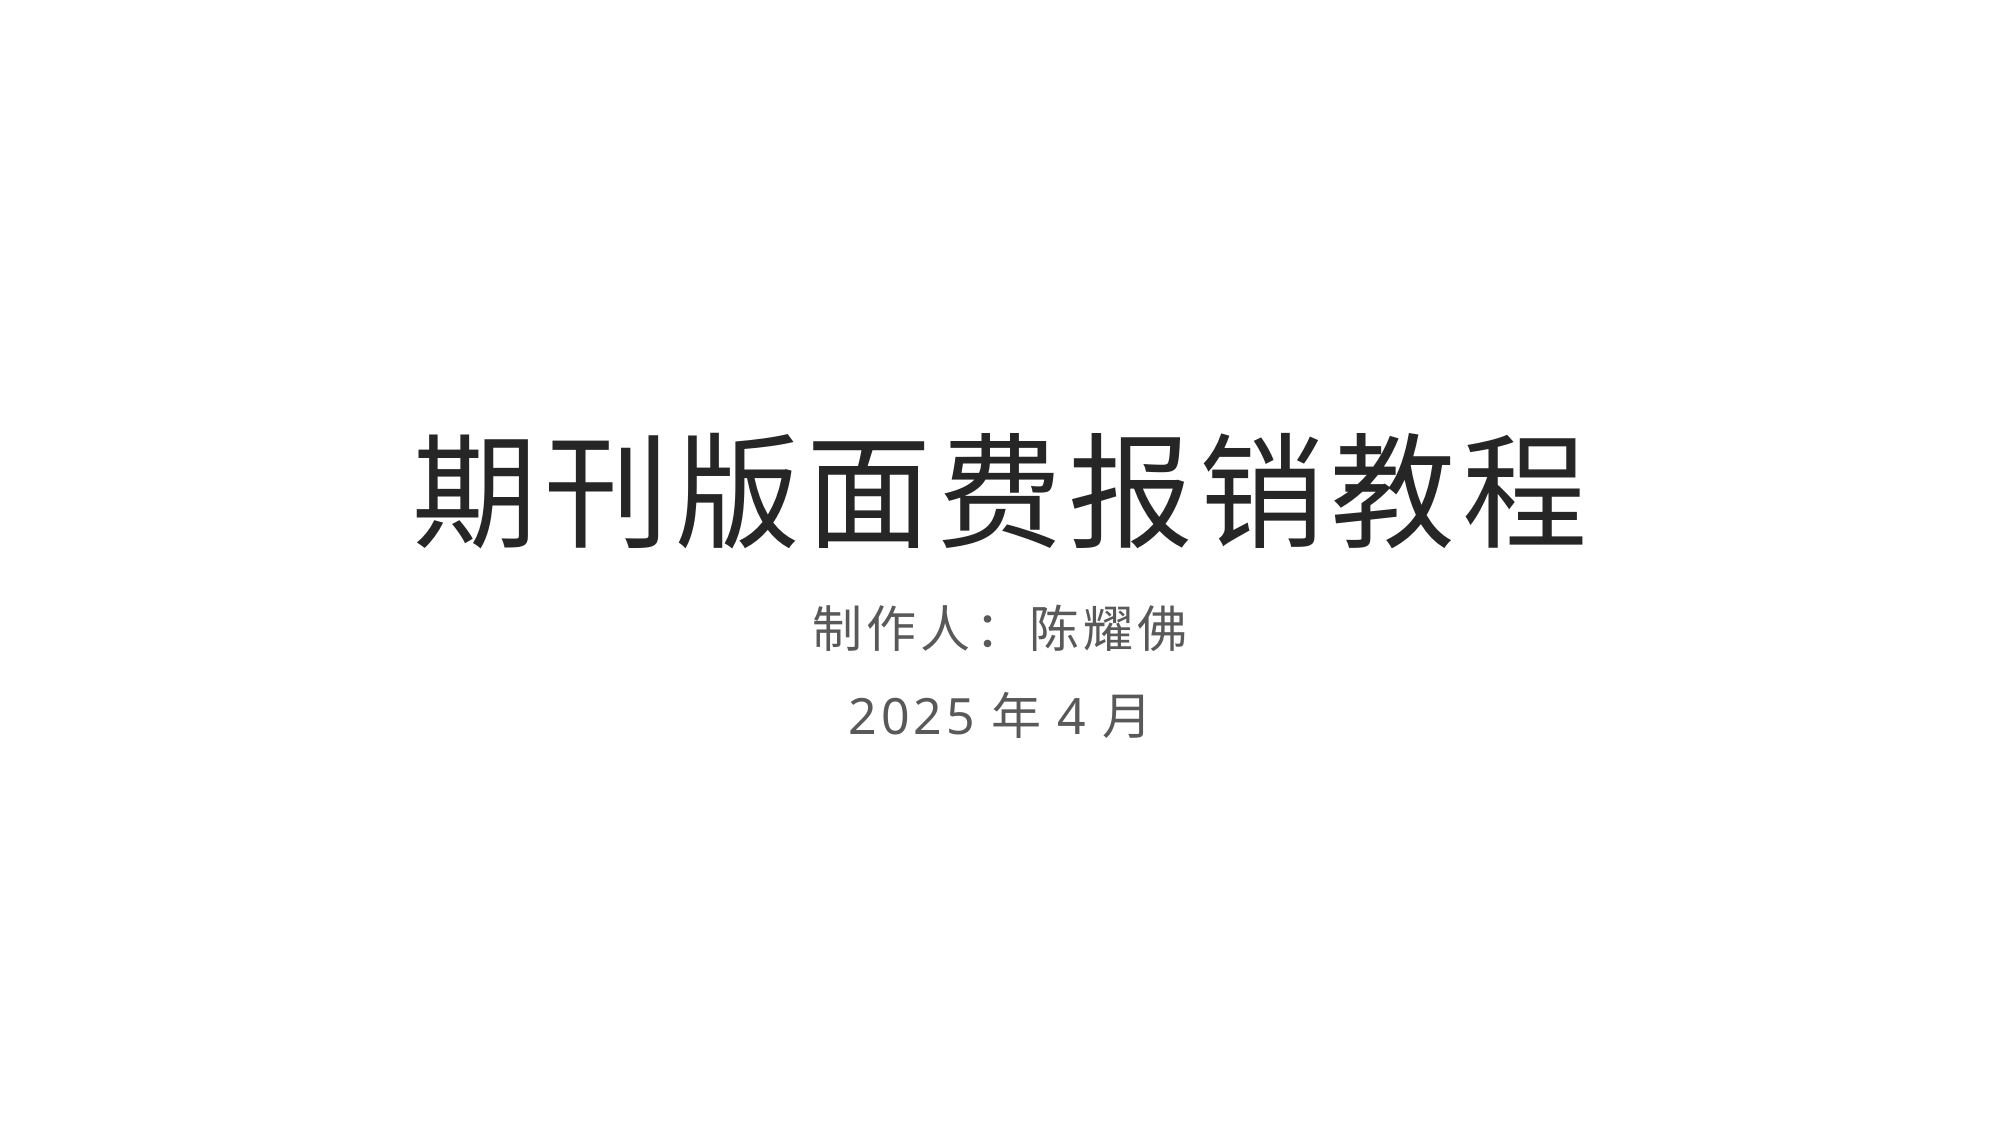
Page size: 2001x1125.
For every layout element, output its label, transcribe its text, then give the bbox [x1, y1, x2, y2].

subtitle 制作人：陈耀佛 2025年4月 [196, 584, 1805, 826]
title 期刊版面费报销教程 [196, 149, 1805, 572]
